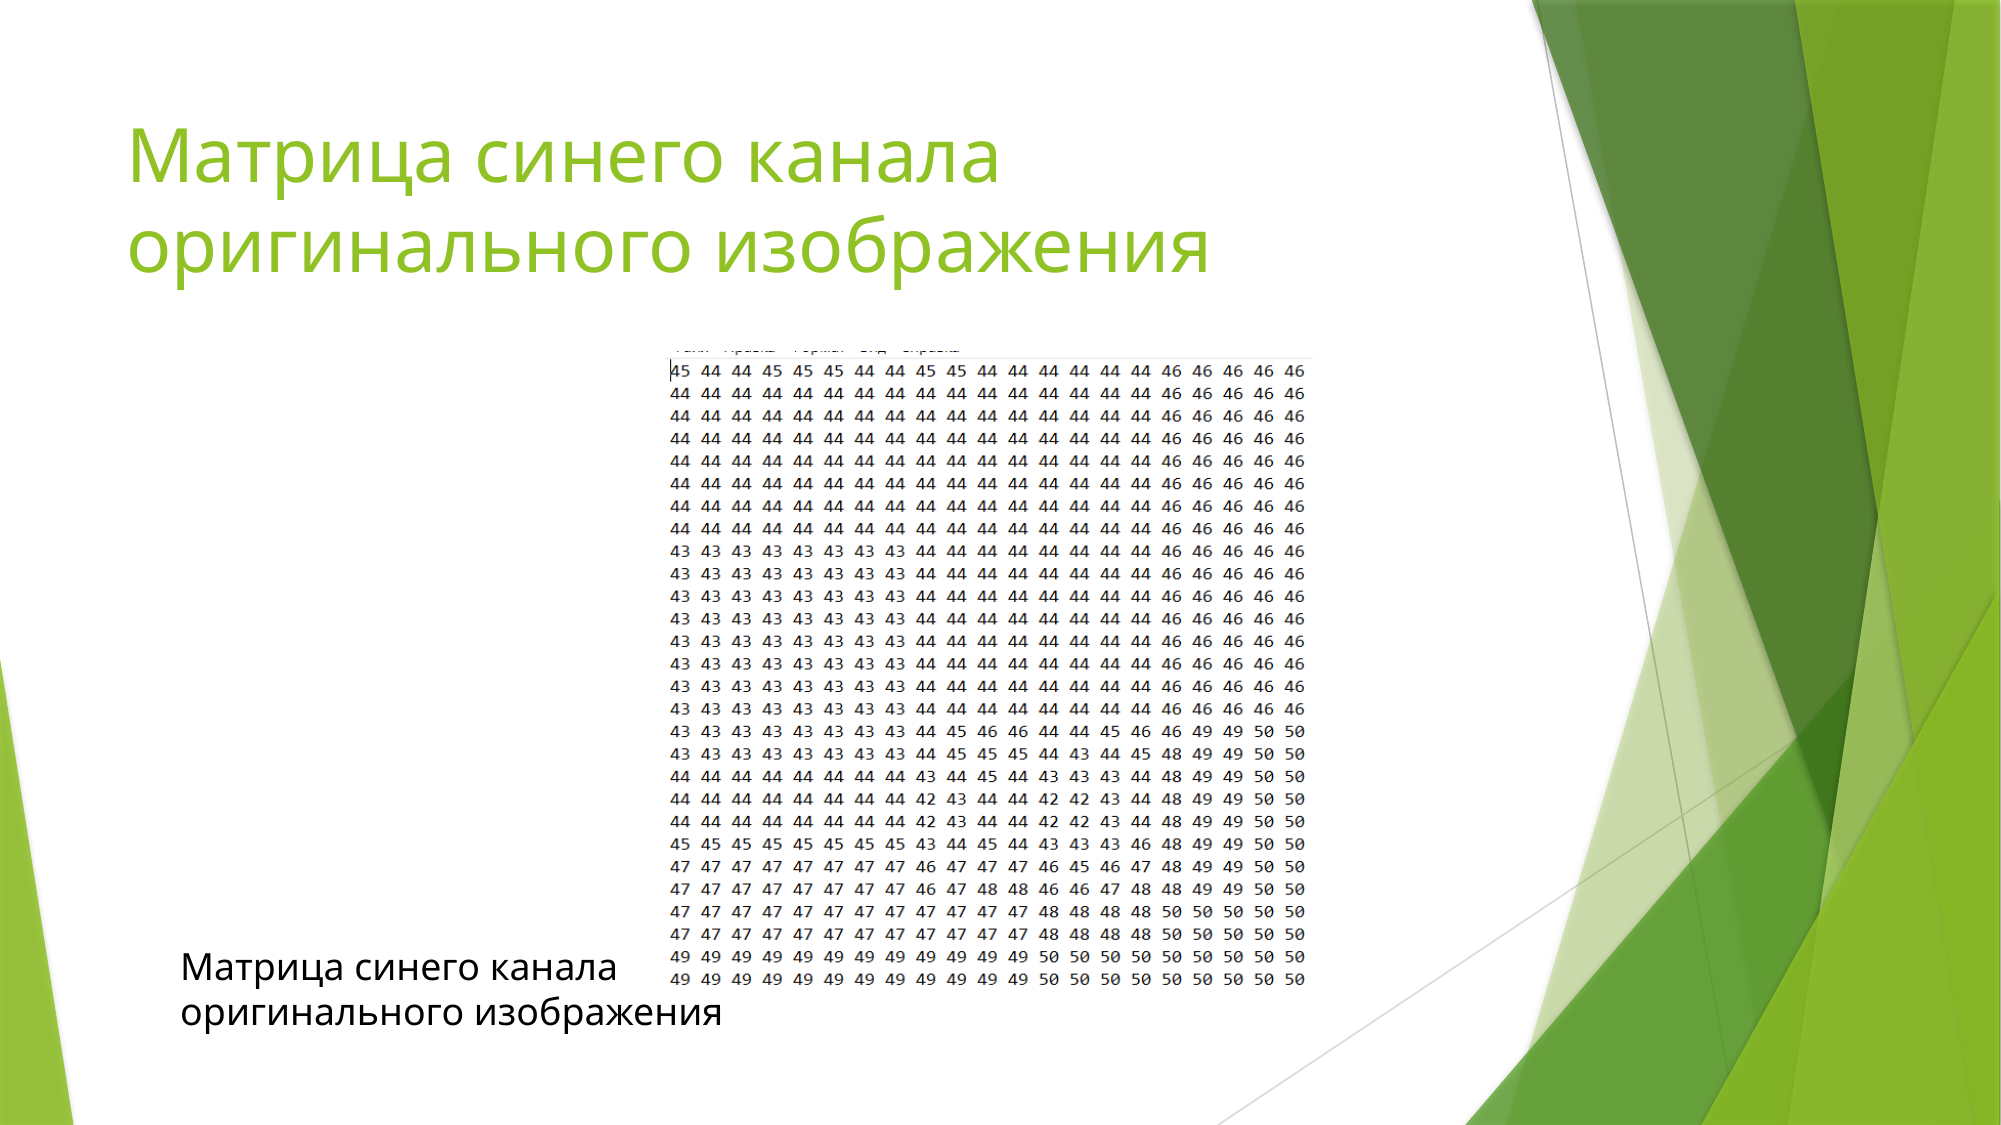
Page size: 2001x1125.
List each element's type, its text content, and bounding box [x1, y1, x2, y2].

title Матрица синего канала оригинального изображения [111, 99, 1522, 317]
text_box Матрица синего канала оригинального изображения [165, 935, 739, 1040]
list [664, 350, 1313, 989]
